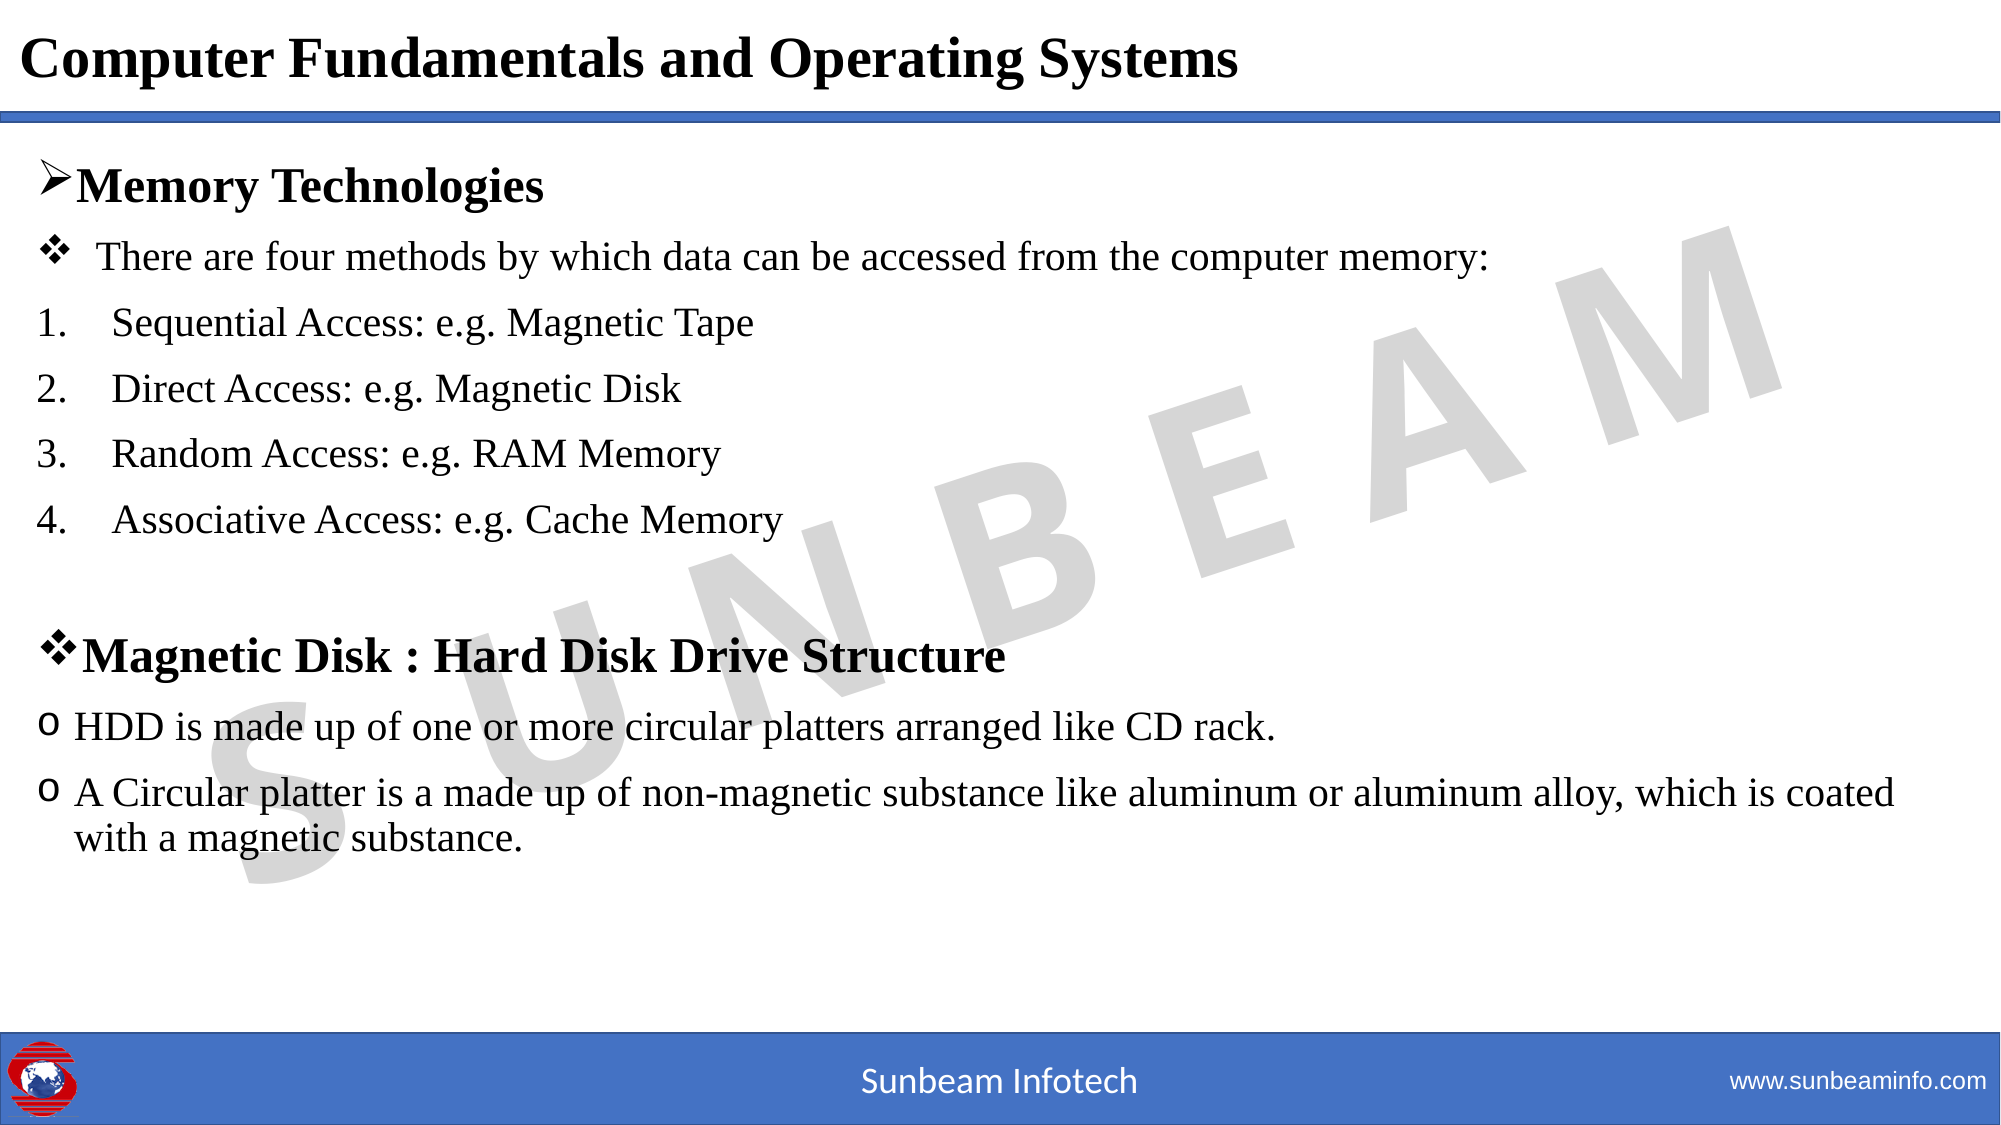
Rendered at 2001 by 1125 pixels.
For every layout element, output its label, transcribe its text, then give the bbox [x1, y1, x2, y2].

picture [1, 1036, 82, 1117]
list Memory Technologies There are four methods by which data can be accessed from the computer memory: Sequential Access: e.g. Magnetic Tape Direct Access: e.g. Magnetic Disk Random Access: e.g. RAM Memory Associative Access: e.g. Cache Memory Magnetic Disk : Hard Disk Drive Structure HDD is made up of one or more circular platters arranged like CD rack. A Circular platter is a made up of non-magnetic substance like aluminum or aluminum alloy, which is coated with a magnetic substance. [21, 152, 1982, 1001]
title Computer Fundamentals and Operating Systems [4, 5, 1993, 112]
